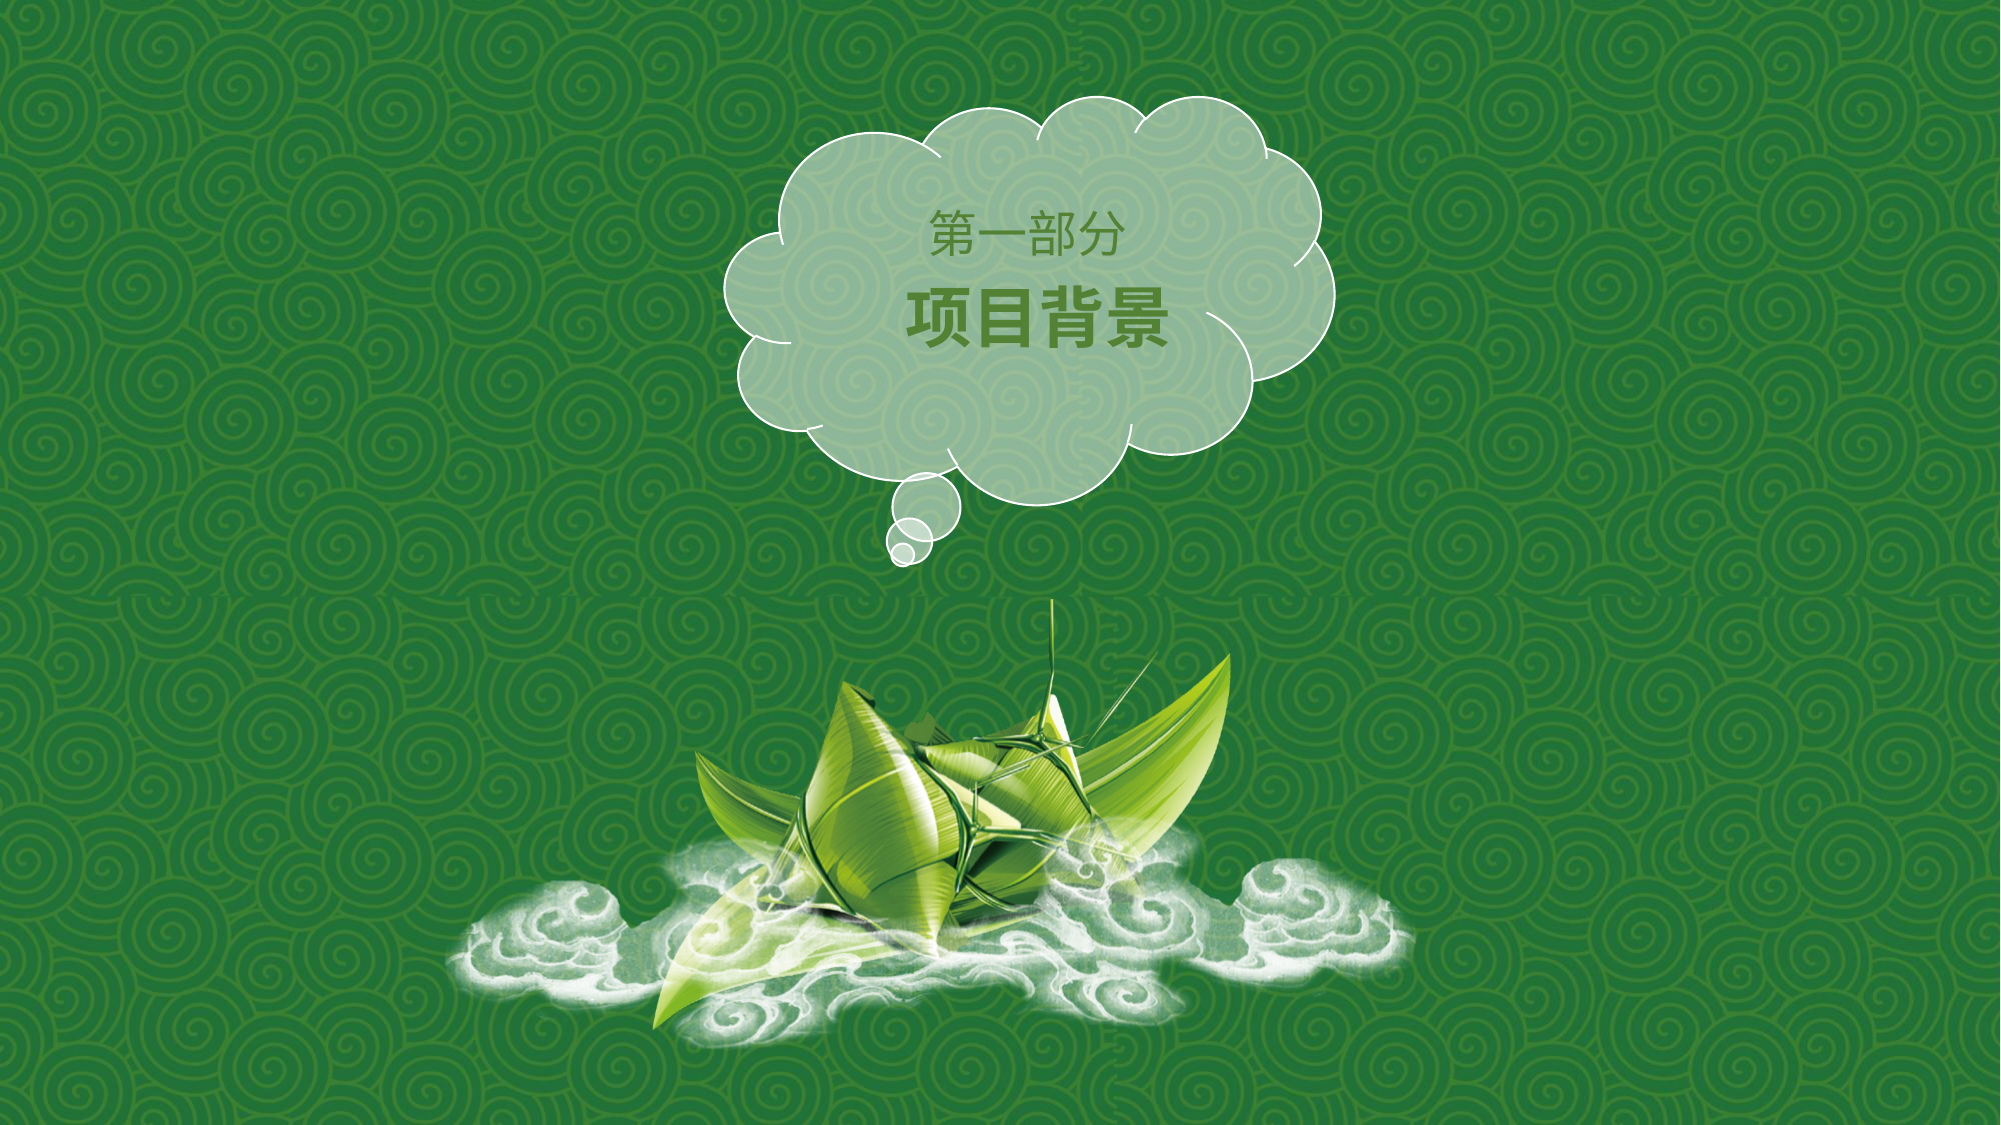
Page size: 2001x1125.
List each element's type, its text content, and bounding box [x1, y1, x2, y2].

text_box [723, 95, 1336, 568]
text_box 第一部分 [912, 194, 1143, 268]
picture [0, 0, 2001, 1125]
text_box 项目背景 [890, 268, 1209, 363]
